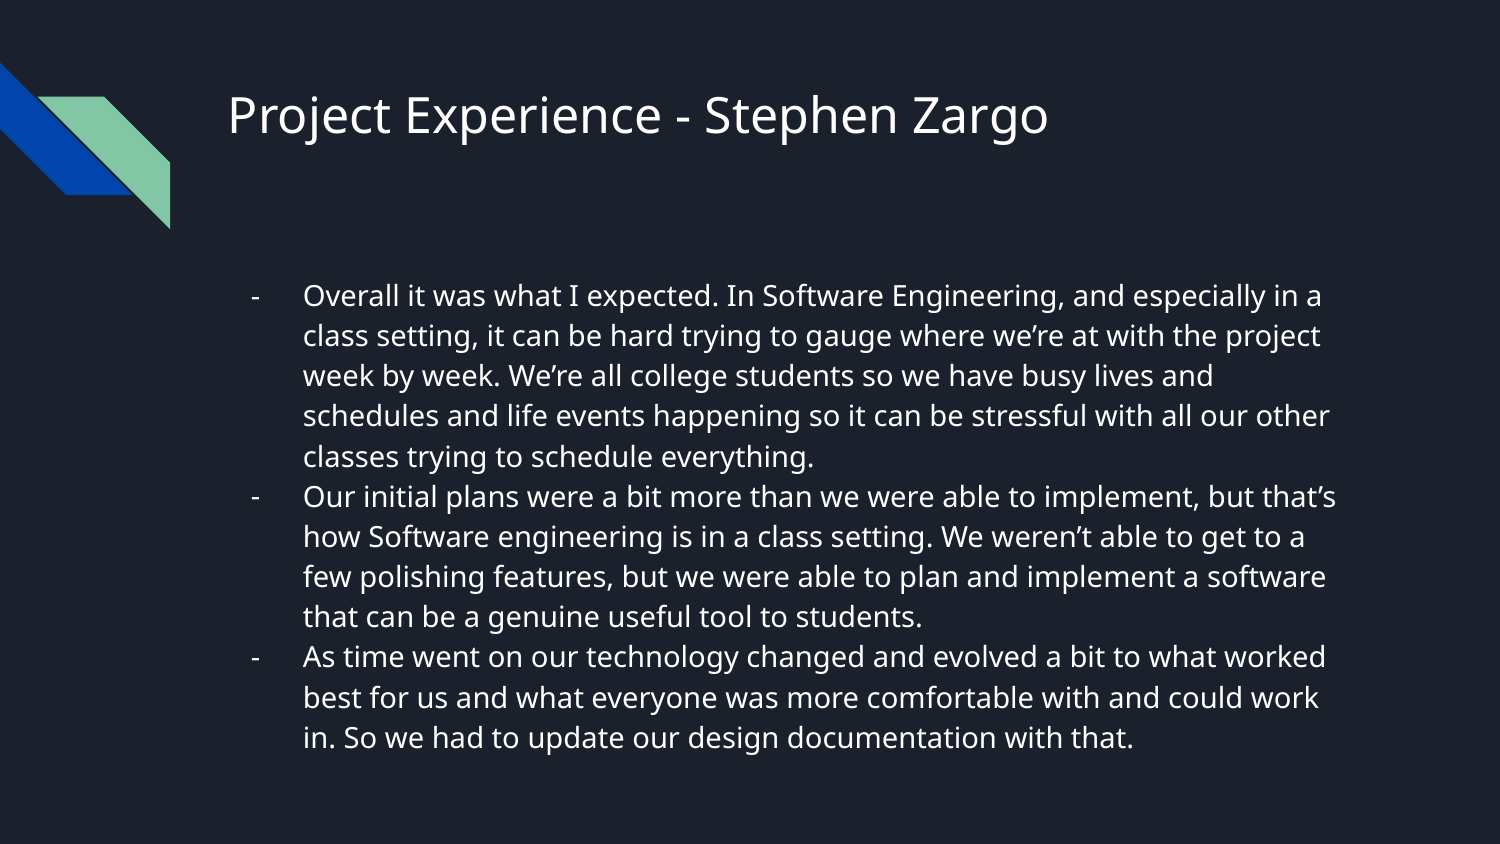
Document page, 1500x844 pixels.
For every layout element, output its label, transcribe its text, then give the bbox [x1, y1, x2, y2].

title Project Experience - Stephen Zargo [212, 64, 1368, 215]
list Overall it was what I expected. In Software Engineering, and especially in a class setting, it can be hard trying to gauge where we’re at with the project week by week. We’re all college students so we have busy lives and schedules and life events happening so it can be stressful with all our other classes trying to schedule everything. Our initial plans were a bit more than we were able to implement, but that’s how Software engineering is in a class setting. We weren’t able to get to a few polishing features, but we were able to plan and implement a software that can be a genuine useful tool to students. As time went on our technology changed and evolved a bit to what worked best for us and what everyone was more comfortable with and could work in. So we had to update our design documentation with that. [212, 257, 1368, 735]
